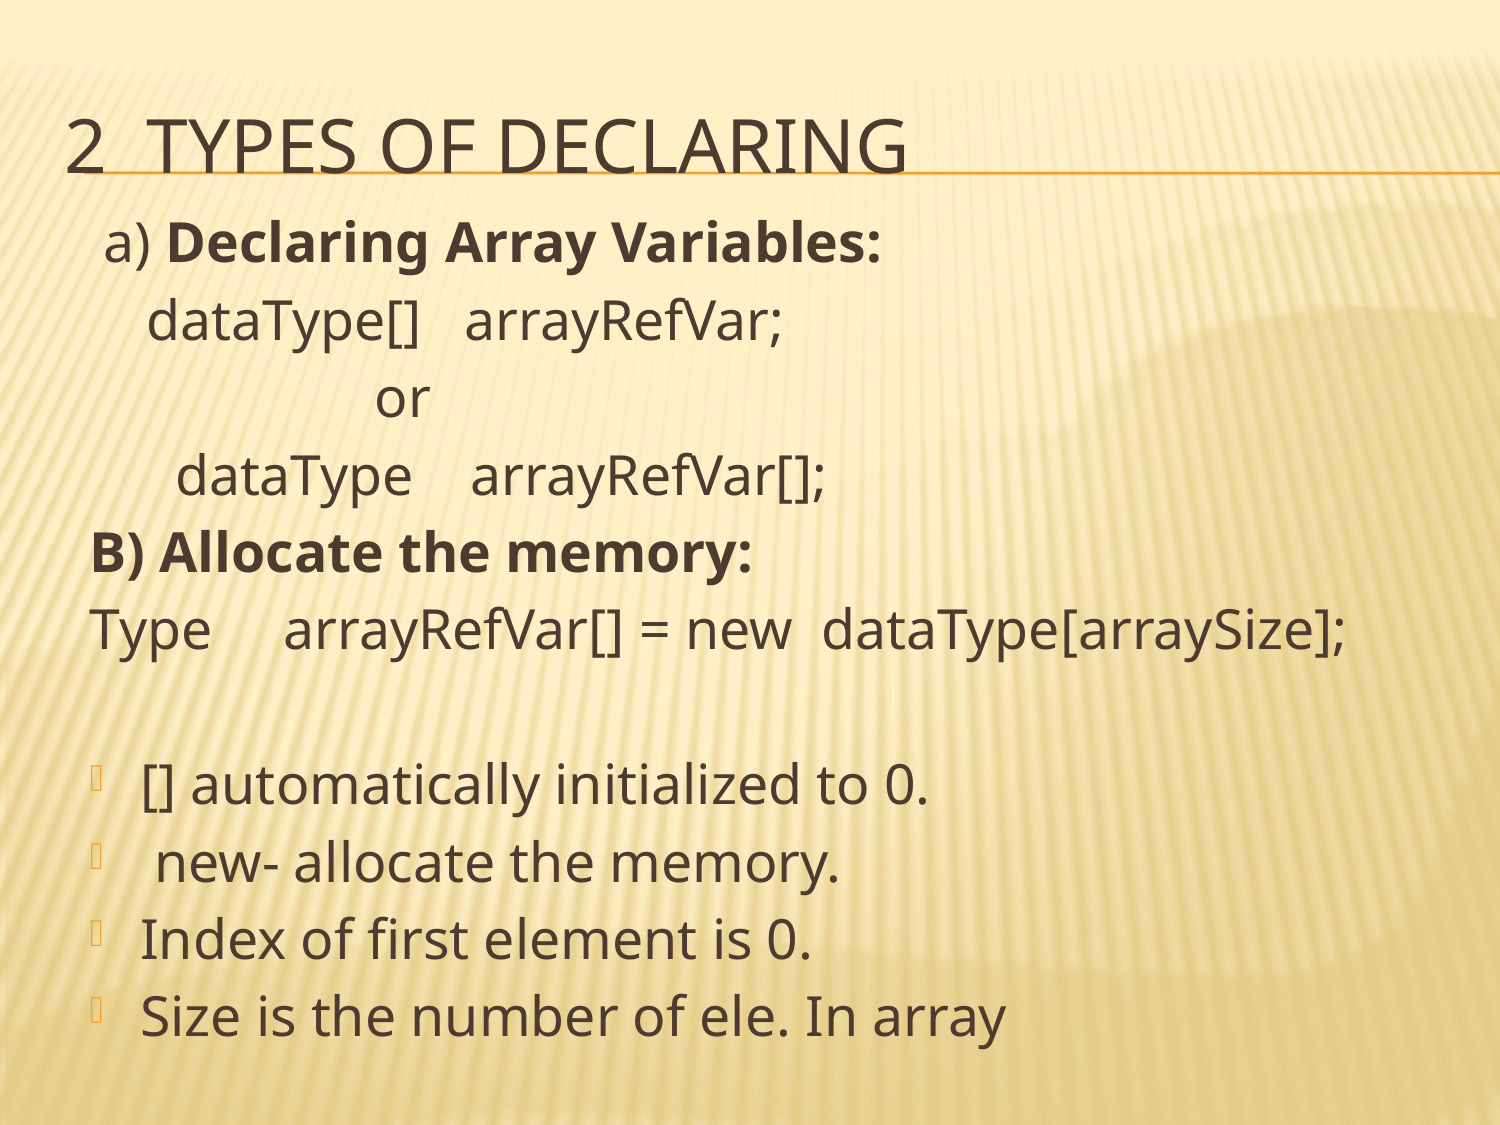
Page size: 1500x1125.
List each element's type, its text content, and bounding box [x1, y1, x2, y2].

title 2 Types of declaring [50, 75, 1475, 213]
list a) Declaring Array Variables: dataType[] arrayRefVar; or dataType arrayRefVar[]; B) Allocate the memory: Type arrayRefVar[] = new dataType[arraySize]; [] automatically initialized to 0. new- allocate the memory. Index of first element is 0. Size is the number of ele. In array [75, 200, 1425, 1075]
